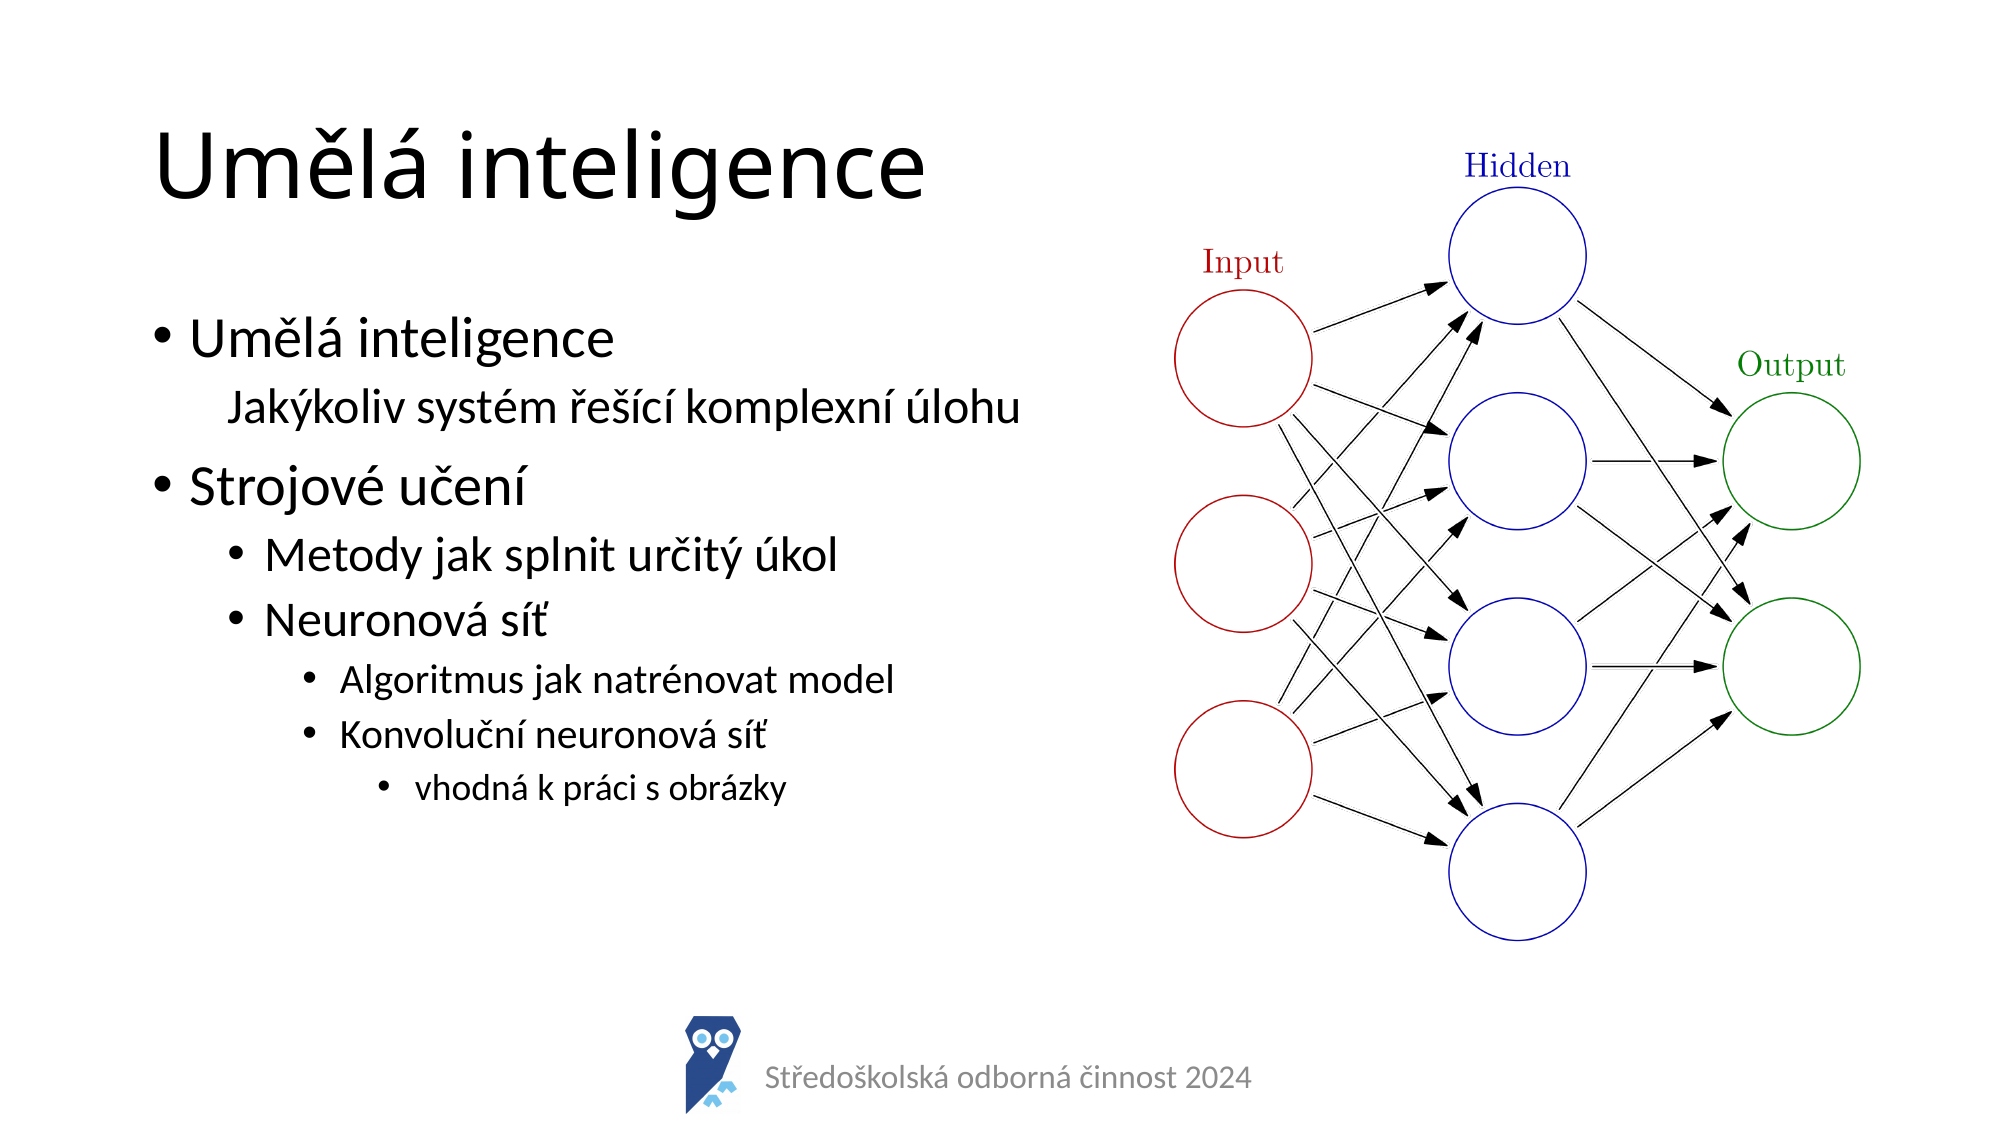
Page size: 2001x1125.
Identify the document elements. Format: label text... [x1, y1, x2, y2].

title Umělá inteligence [137, 59, 1863, 278]
picture [1174, 148, 1863, 977]
picture [685, 1016, 741, 1114]
list Umělá inteligence Jakýkoliv systém řešící komplexní úlohu Strojové učení Metody jak splnit určitý úkol Neuronová síť Algoritmus jak natrénovat model Konvoluční neuronová síť vhodná k práci s obrázky [137, 299, 1282, 1014]
footer Středoškolská odborná činnost 2024 [748, 1044, 1269, 1105]
